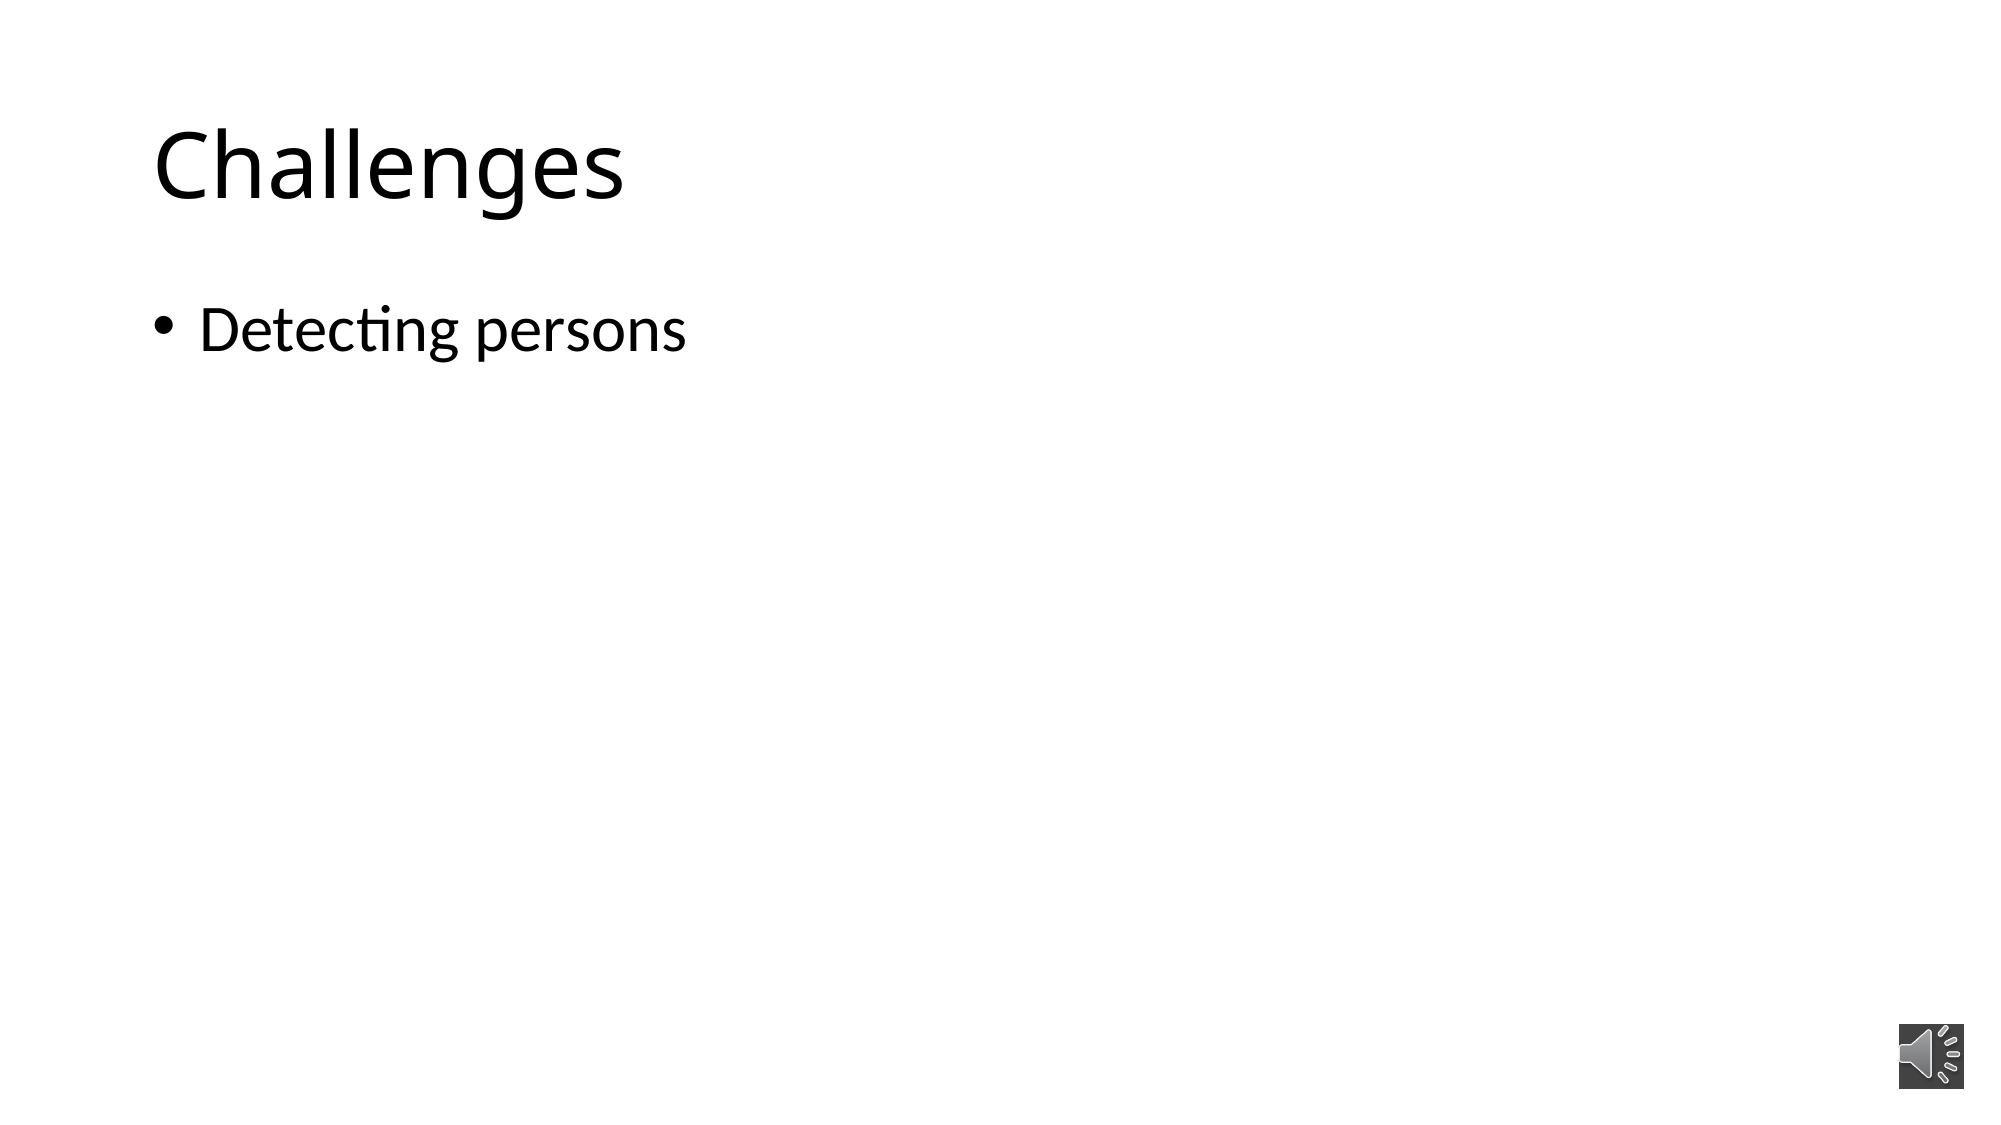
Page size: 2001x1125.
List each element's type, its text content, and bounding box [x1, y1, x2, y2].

text_box Detecting persons [137, 277, 858, 372]
picture [1897, 1022, 1965, 1090]
title Challenges [137, 59, 1863, 278]
